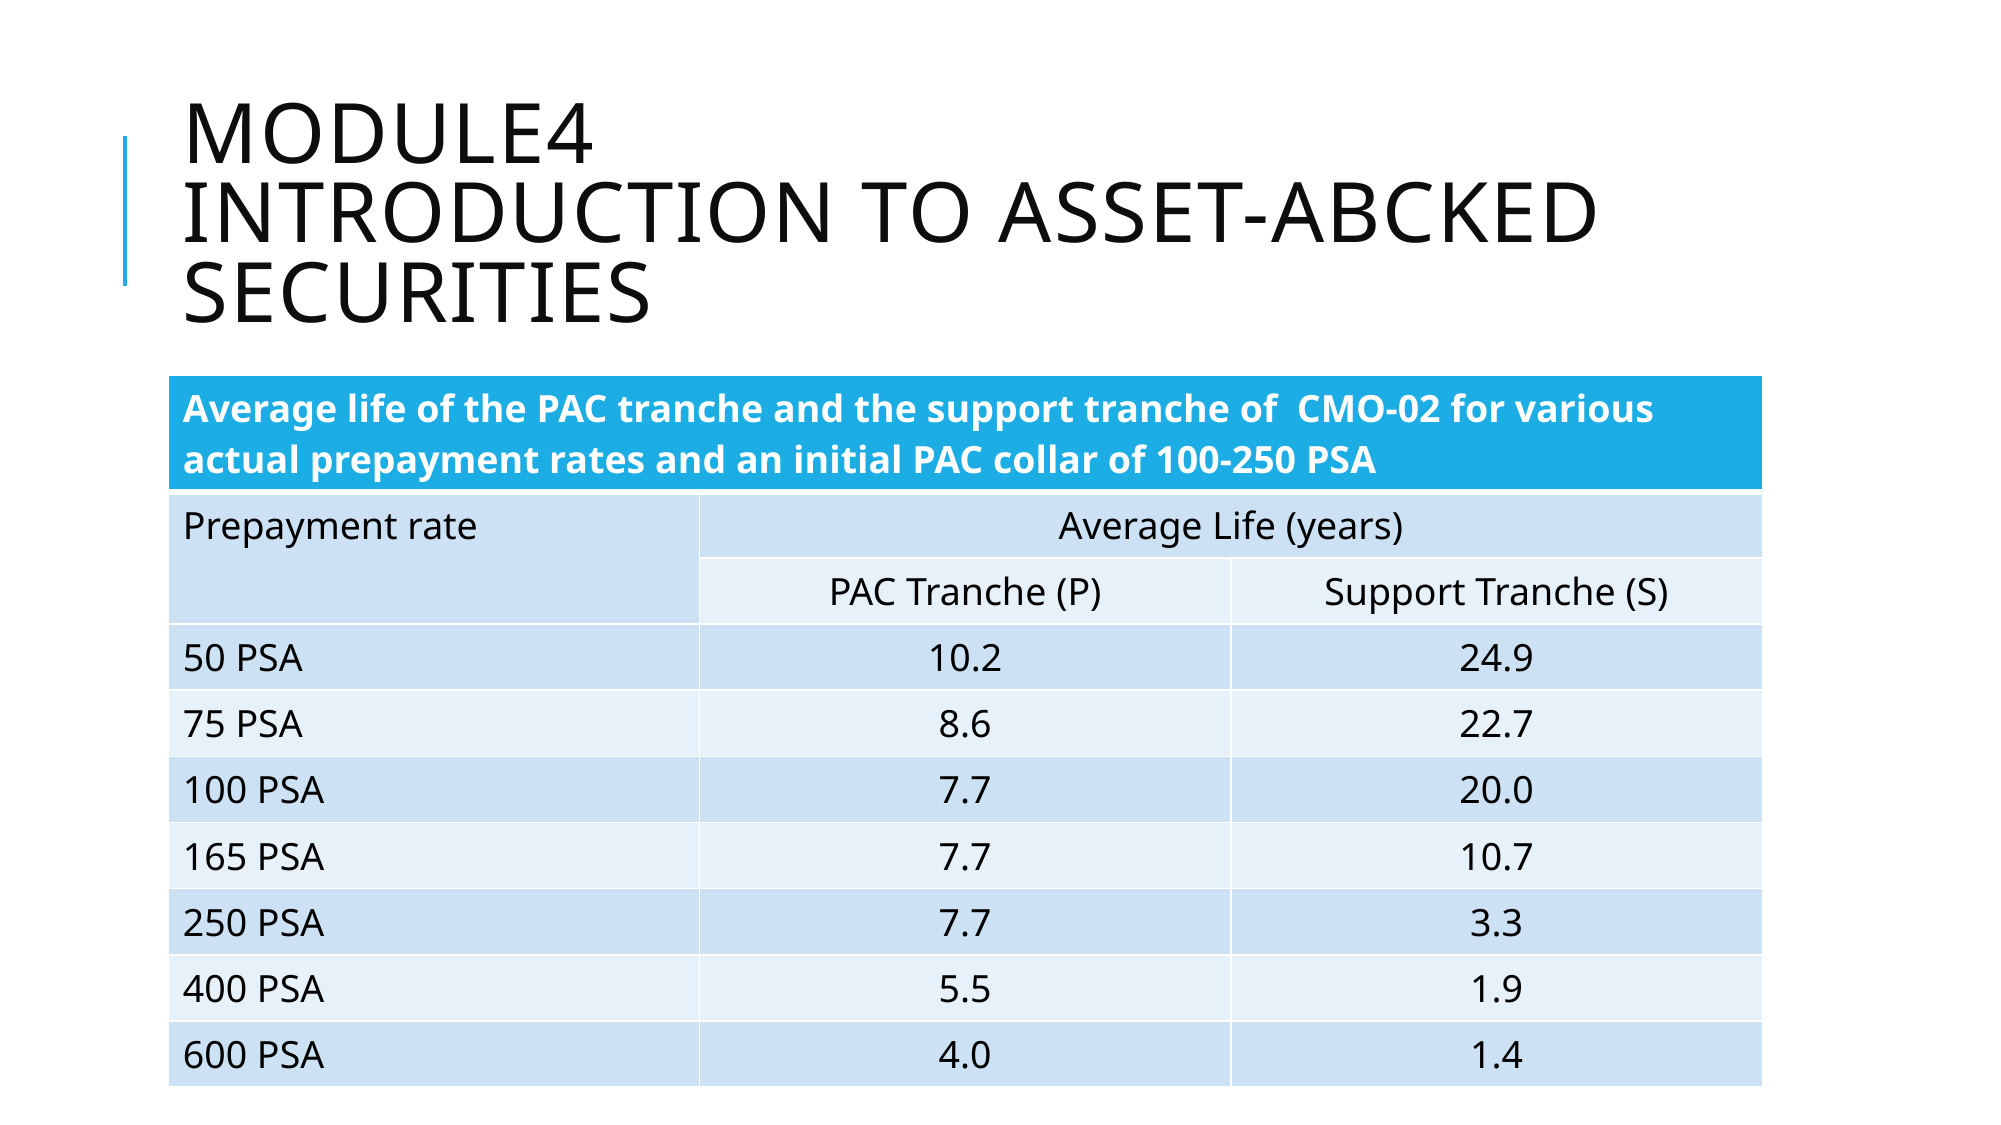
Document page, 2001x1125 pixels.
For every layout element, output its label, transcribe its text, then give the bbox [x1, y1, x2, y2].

table_cell 100 PSA [169, 757, 699, 822]
table_cell 1.9 [1232, 956, 1762, 1020]
table_cell 400 PSA [169, 956, 699, 1020]
table_cell 50 PSA [169, 625, 699, 689]
title Module4 Introduction to ASSET-ABCKED SECURITIES [168, 96, 1763, 342]
table_cell 7.7 [700, 889, 1230, 954]
table_cell 10.7 [1232, 823, 1762, 888]
table_cell 4.0 [700, 1022, 1230, 1086]
table_cell 75 PSA [169, 691, 699, 756]
table_cell 8.6 [700, 691, 1230, 756]
table_cell 20.0 [1232, 757, 1762, 822]
table_cell 3.3 [1232, 889, 1762, 954]
table_cell 5.5 [700, 956, 1230, 1020]
table_cell 24.9 [1232, 625, 1762, 689]
table_cell 600 PSA [169, 1022, 699, 1086]
table_header Average life of the PAC tranche and the support tranche of CMO-02 for various actual prepayment rates and an initial PAC collar of 100-250 PSA [169, 376, 1762, 489]
table_cell Prepayment rate [169, 495, 699, 623]
table_cell 165 PSA [169, 823, 699, 888]
table_cell 10.2 [700, 625, 1230, 689]
table_cell 1.4 [1232, 1022, 1762, 1086]
table_cell 7.7 [700, 757, 1230, 822]
table_cell 22.7 [1232, 691, 1762, 756]
table_cell Support Tranche (S) [1232, 559, 1762, 623]
table_cell 7.7 [700, 823, 1230, 888]
table_cell 250 PSA [169, 889, 699, 954]
table_cell PAC Tranche (P) [700, 559, 1230, 623]
table_cell Average Life (years) [700, 495, 1762, 557]
